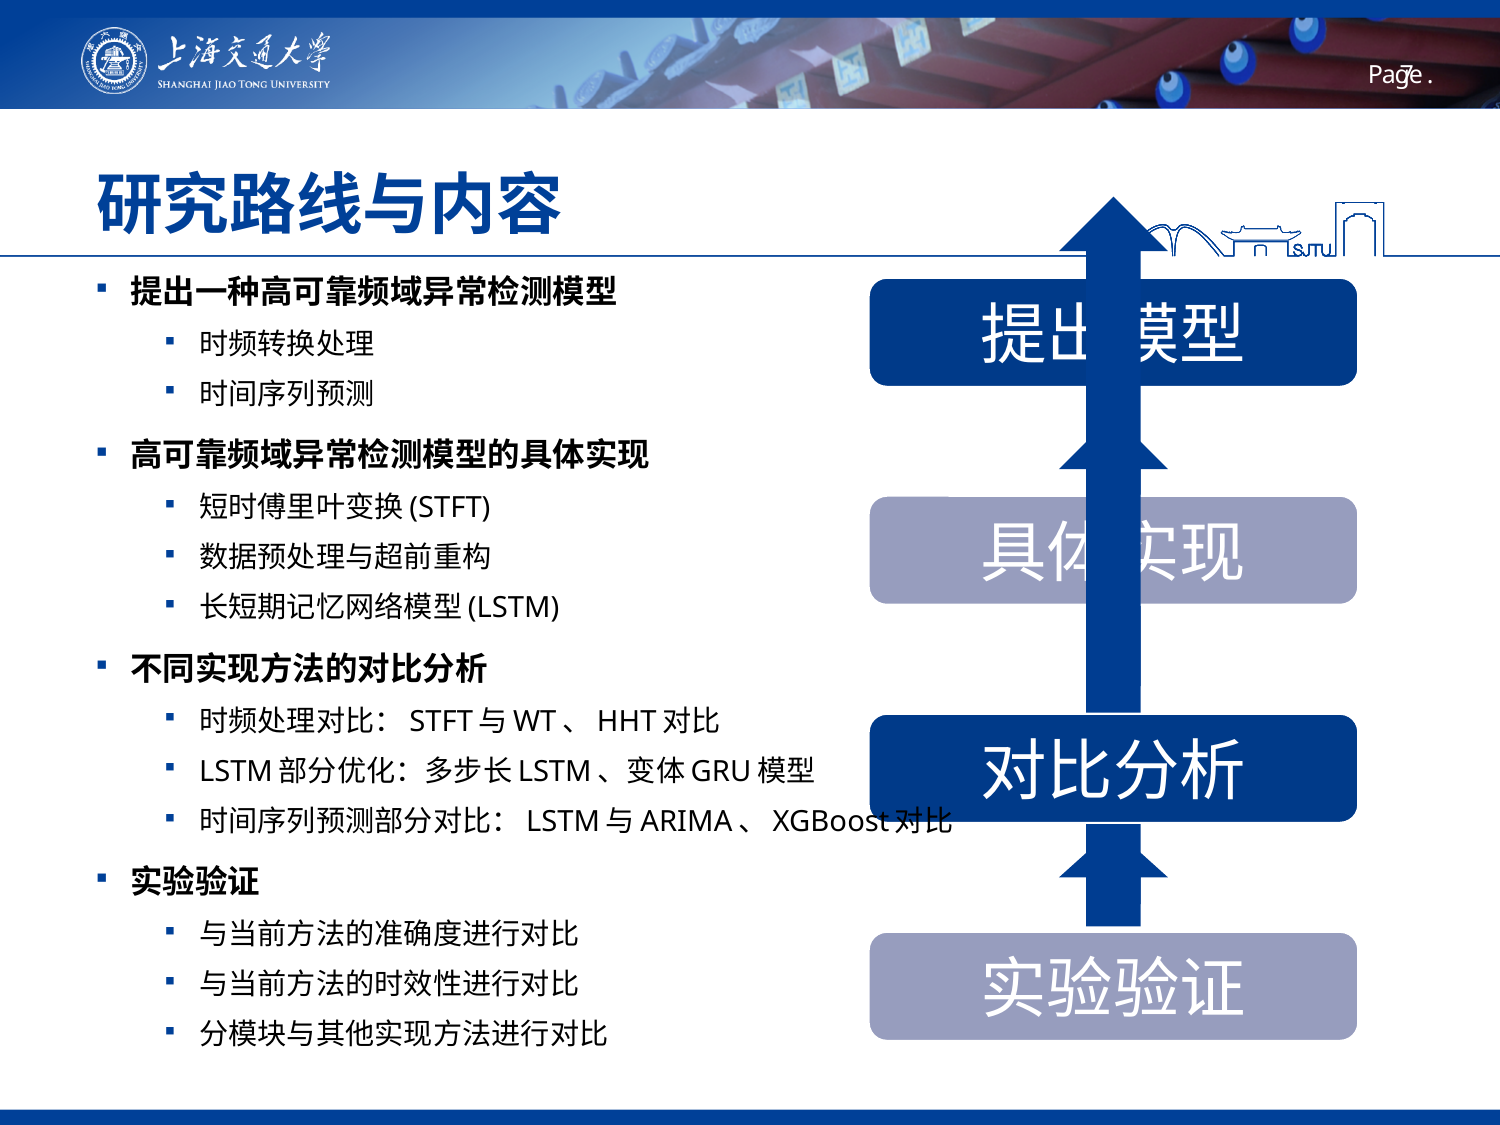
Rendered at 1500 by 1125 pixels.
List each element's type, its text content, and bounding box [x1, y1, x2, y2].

title 研究路线与内容 [81, 160, 1455, 255]
picture [0, 18, 1500, 109]
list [868, 277, 1359, 1041]
text_box 提出一种高可靠频域异常检测模型 时频转换处理 时间序列预测 高可靠频域异常检测模型的具体实现 短时傅里叶变换(STFT) 数据预处理与超前重构 长短期记忆网络模型(LSTM) 不同实现方法的对比分析 时频处理对比：STFT与WT、HHT对比 LSTM部分优化：多步长LSTM、变体GRU模型 时间序列预测部分对比：LSTM与ARIMA、XGBoost对比 实验验证 与当前方法的准确度进行对比 与当前方法的时效性进行对比 分模块与其他实现方法进行对比 [80, 255, 1455, 1063]
